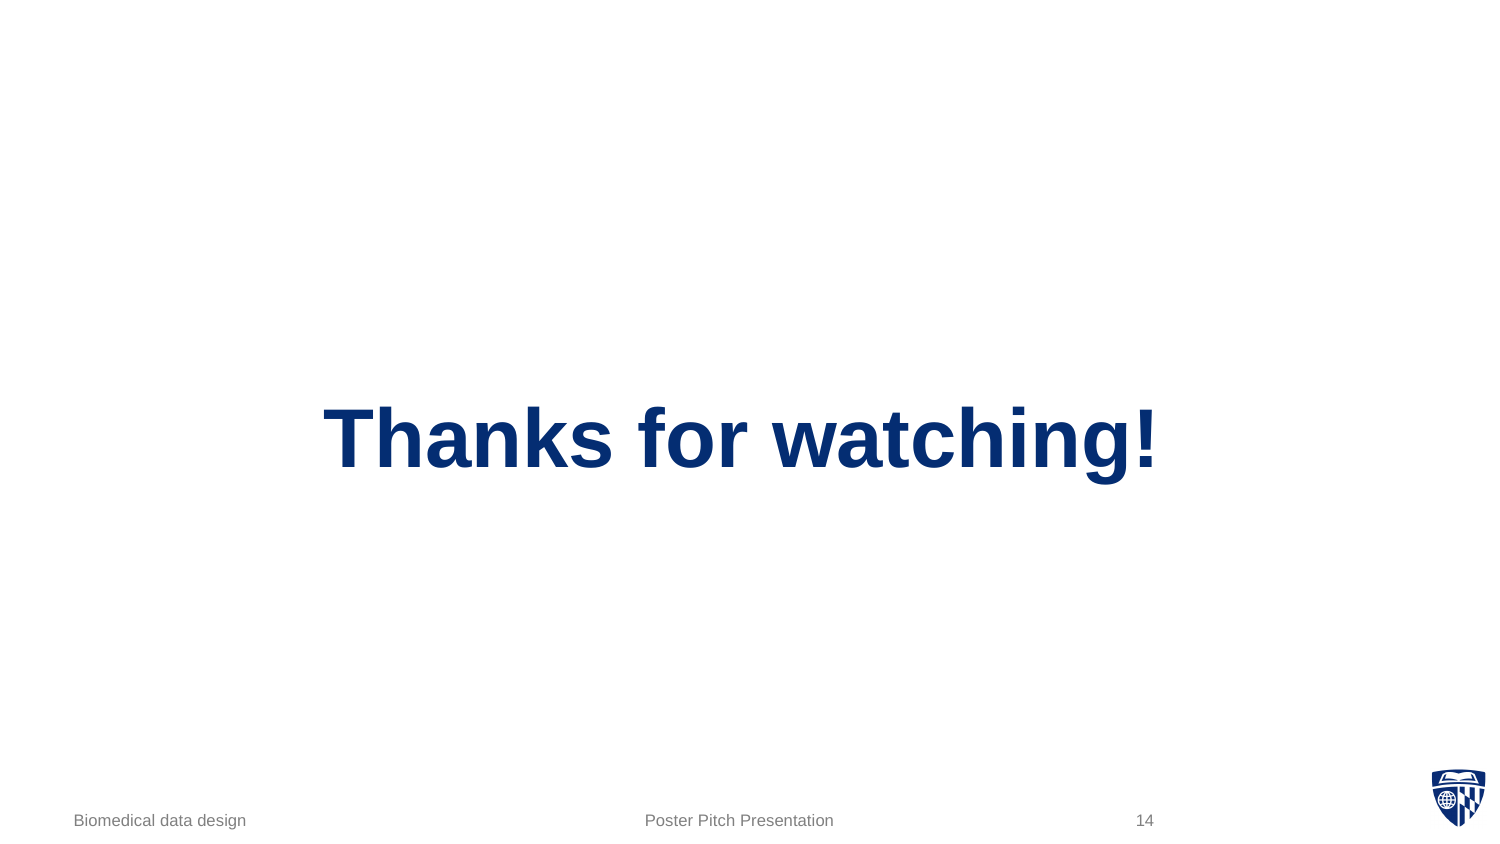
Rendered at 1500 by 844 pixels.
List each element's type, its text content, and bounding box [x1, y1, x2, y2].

picture [1430, 768, 1487, 829]
title Thanks for watching! [308, 351, 1192, 492]
